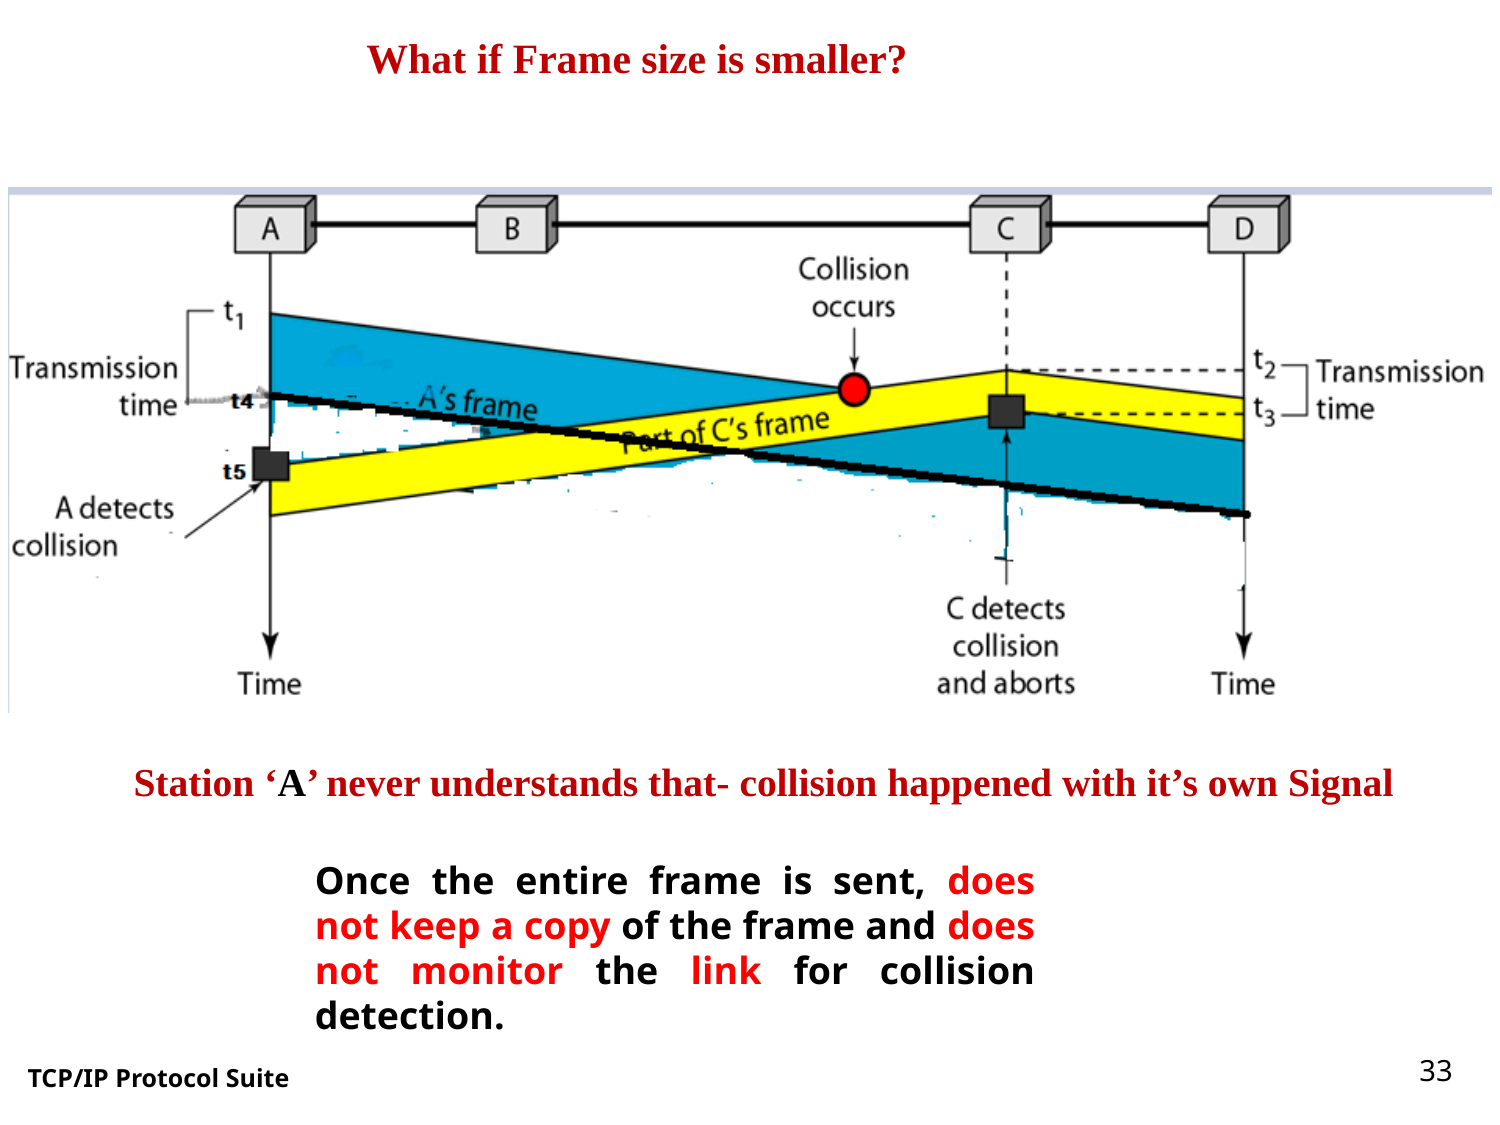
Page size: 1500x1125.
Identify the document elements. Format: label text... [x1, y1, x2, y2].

picture [8, 187, 1492, 713]
text_box What if Frame size is smaller? [351, 24, 924, 90]
text_box Station ‘A’ never understands that- collision happened with it’s own Signal [118, 749, 1450, 812]
footer TCP/IP Protocol Suite [12, 1025, 488, 1100]
text_box Once the entire frame is sent, does not keep a copy of the frame and does not monitor the link for collision detection. [299, 849, 1050, 1045]
slide_number 33 [1155, 1024, 1468, 1100]
